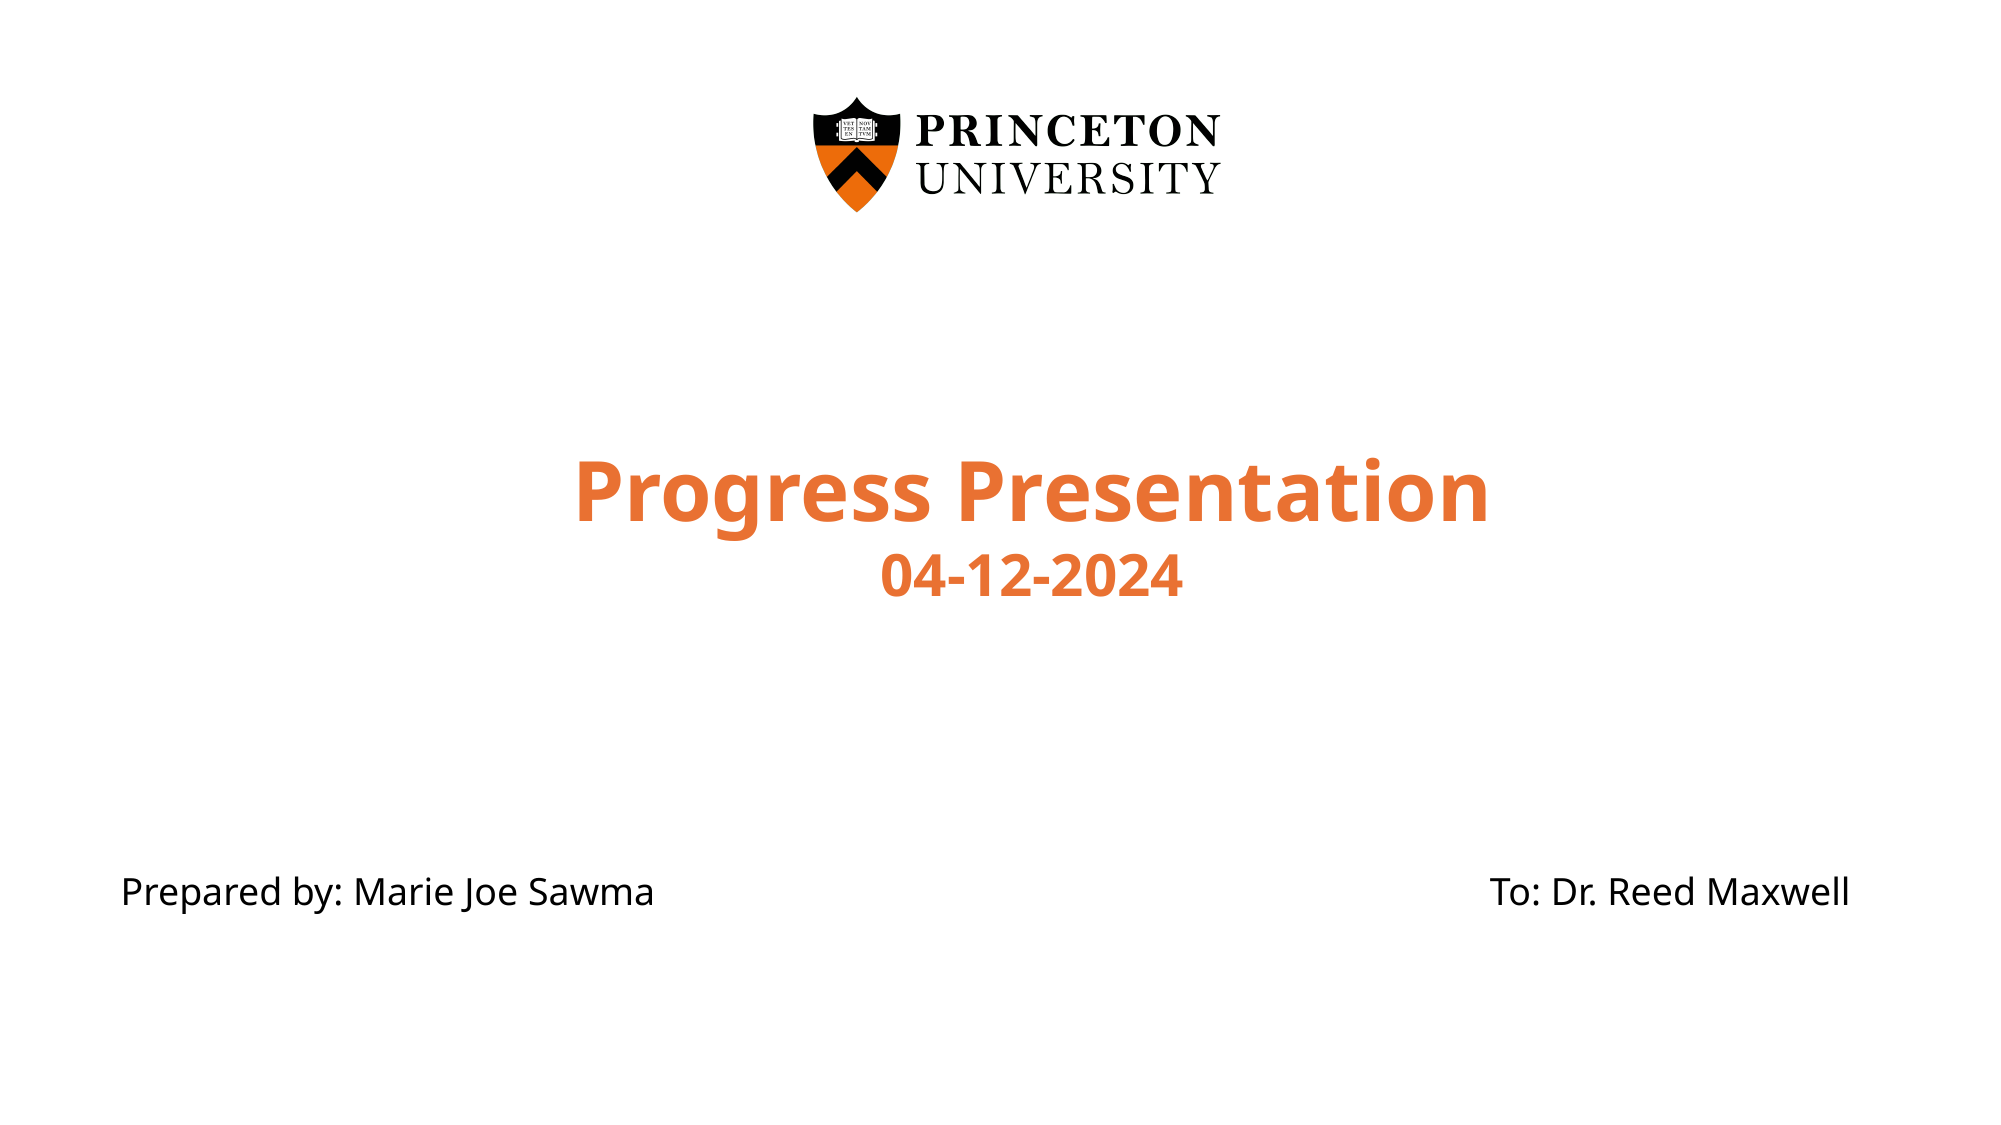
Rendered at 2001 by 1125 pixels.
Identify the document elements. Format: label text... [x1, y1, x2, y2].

picture [809, 34, 1225, 275]
text_box Prepared by: Marie Joe Sawma To: Dr. Reed Maxwell [105, 860, 1959, 921]
text_box Progress Presentation 04-12-2024 [477, 430, 1588, 616]
